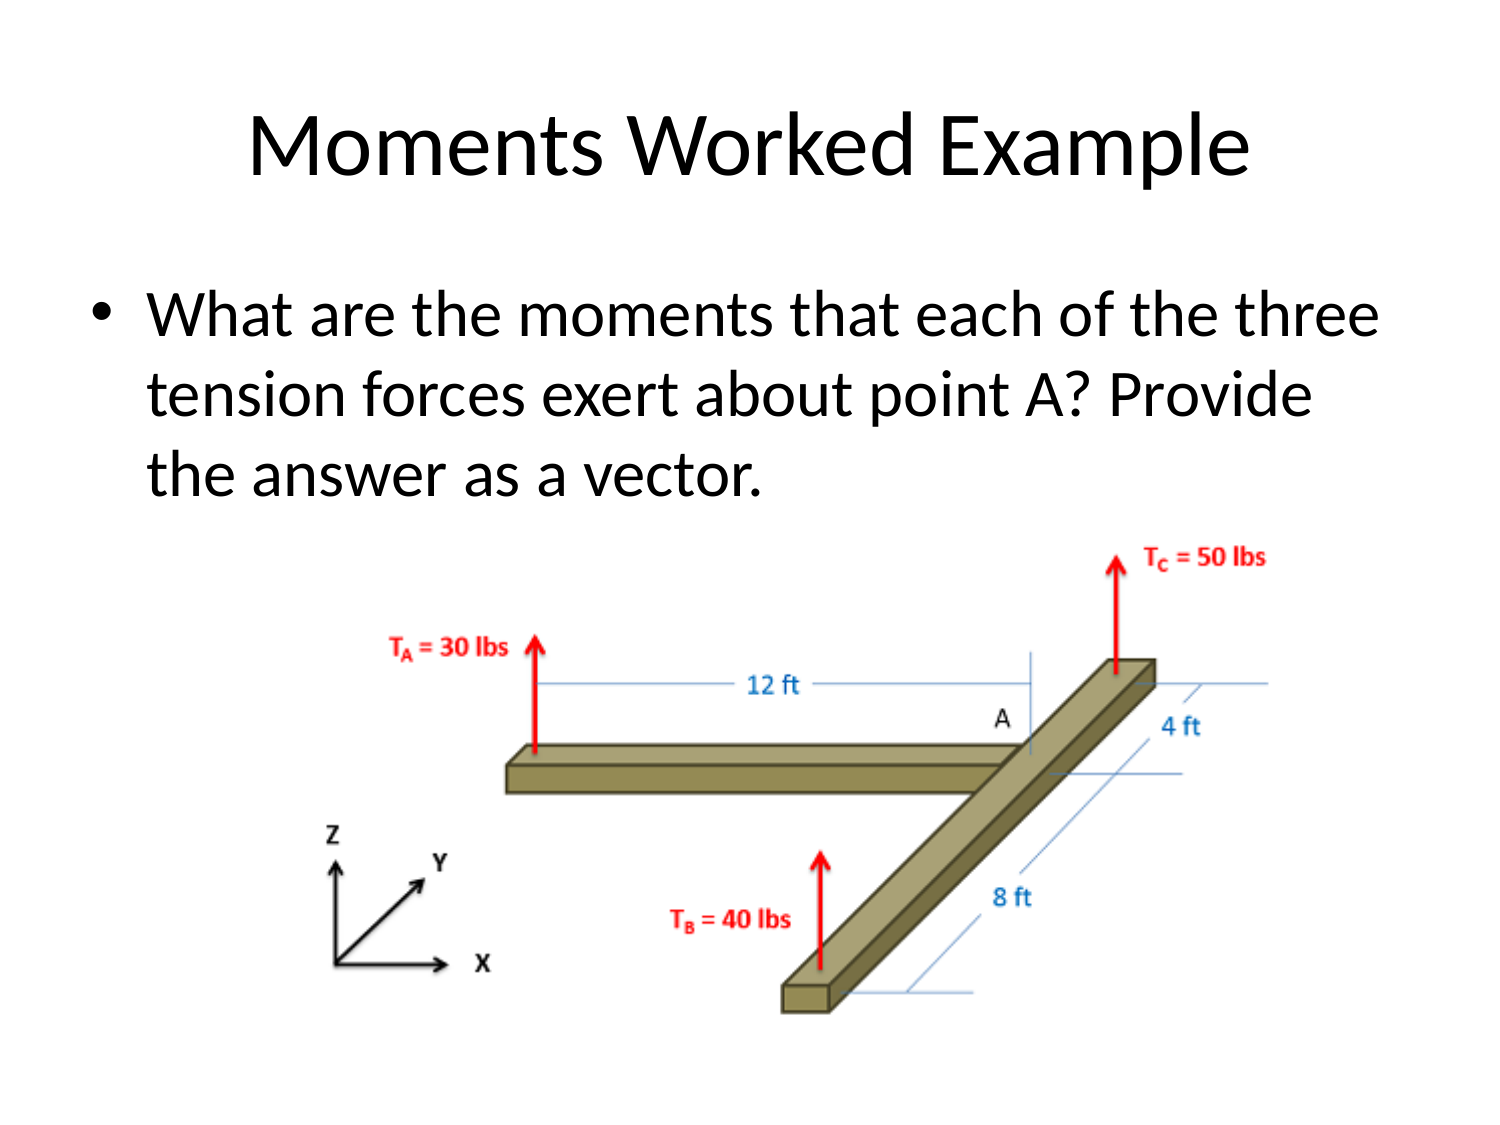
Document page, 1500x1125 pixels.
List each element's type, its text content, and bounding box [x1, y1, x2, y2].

list What are the moments that each of the three tension forces exert about point A? Provide the answer as a vector. [75, 262, 1425, 588]
picture [287, 512, 1291, 1065]
title Moments Worked Example [75, 45, 1425, 233]
